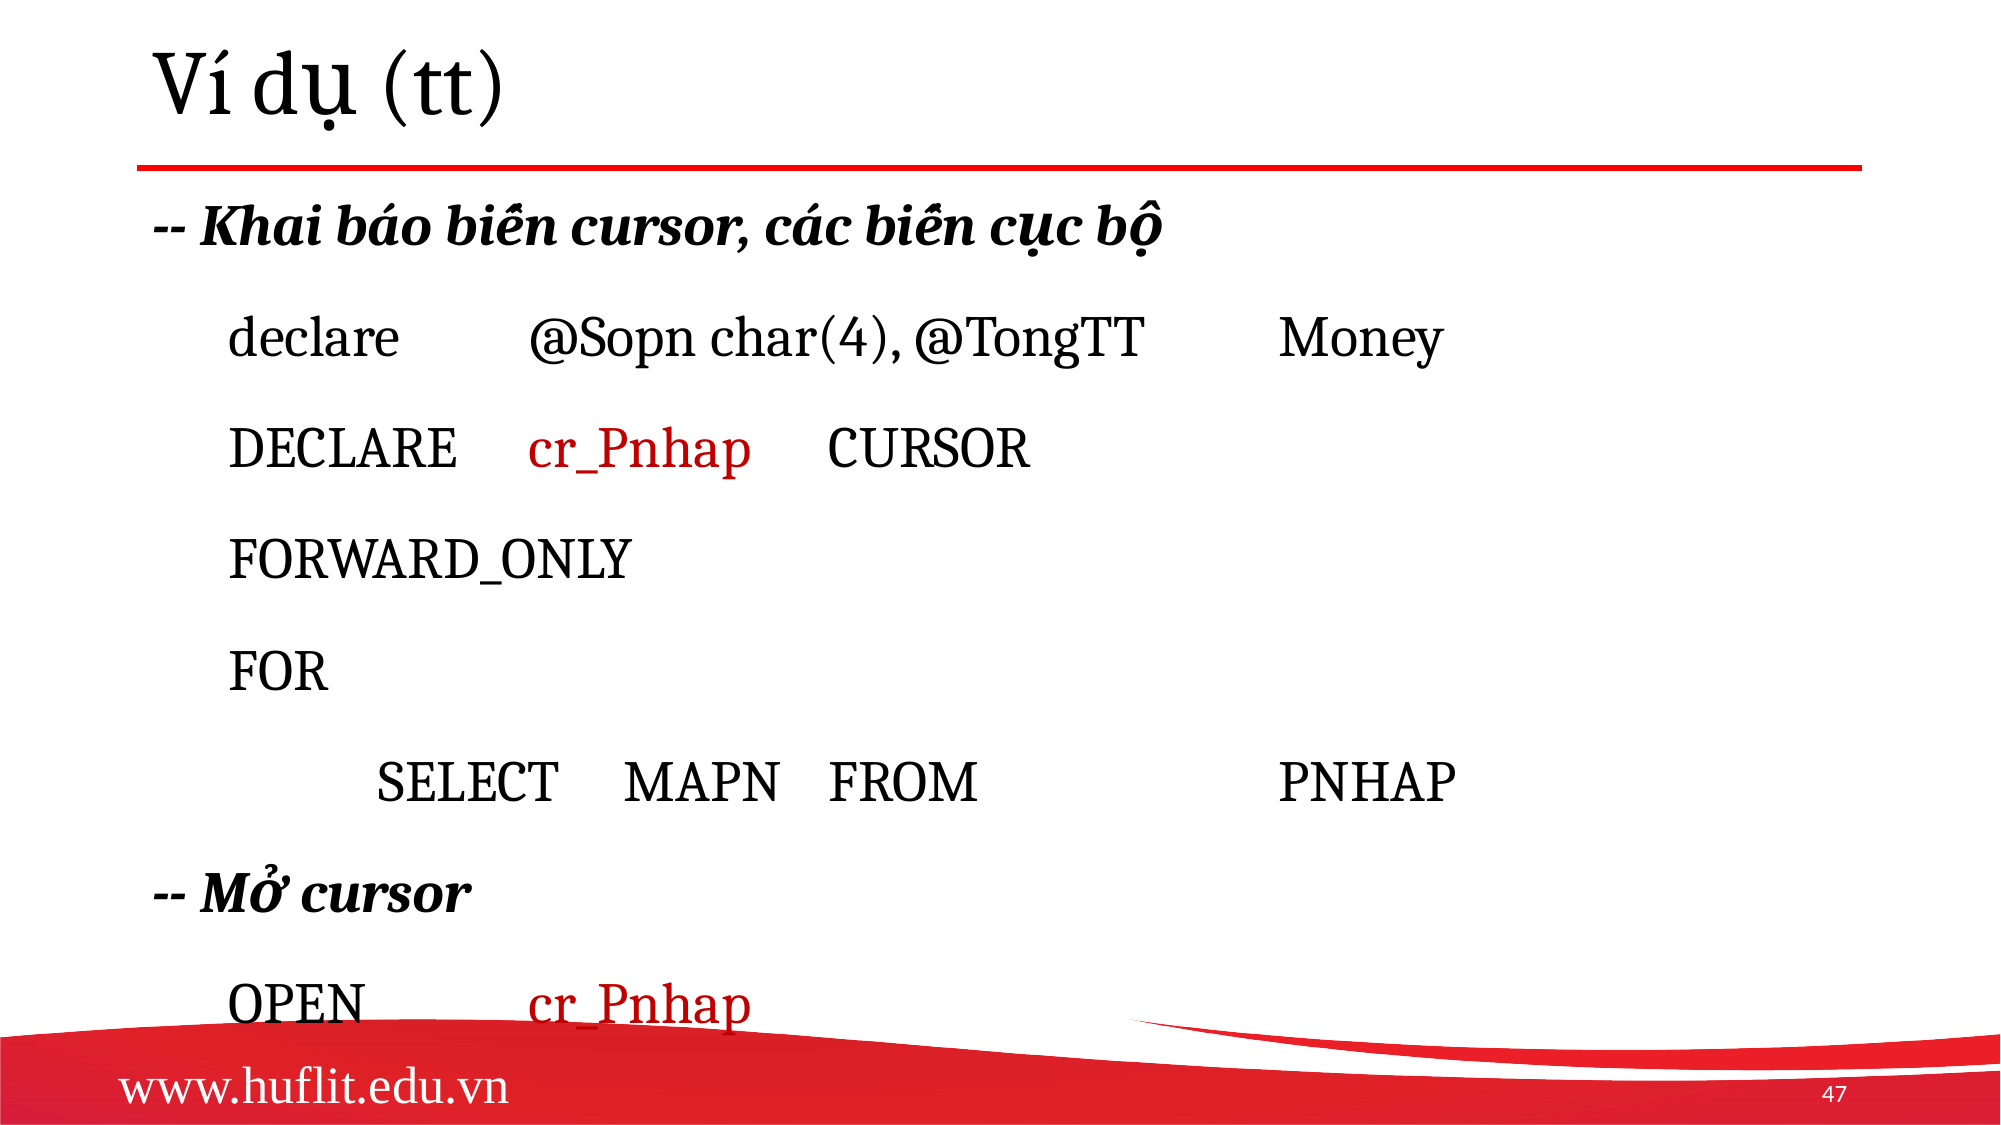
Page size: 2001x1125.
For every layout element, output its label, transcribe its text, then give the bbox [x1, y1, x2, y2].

title Ví dụ (tt) [137, 7, 1785, 144]
list -- Khai báo biến cursor, các biến cục bộ declare @Sopn char(4), @TongTT Money DECLARE cr_Pnhap CURSOR FORWARD_ONLY FOR SELECT MAPN FROM PNHAP -- Mở cursor OPEN cr_Pnhap [137, 144, 1928, 981]
picture [0, 1019, 2001, 1125]
slide_number 47 [1412, 1062, 1863, 1123]
